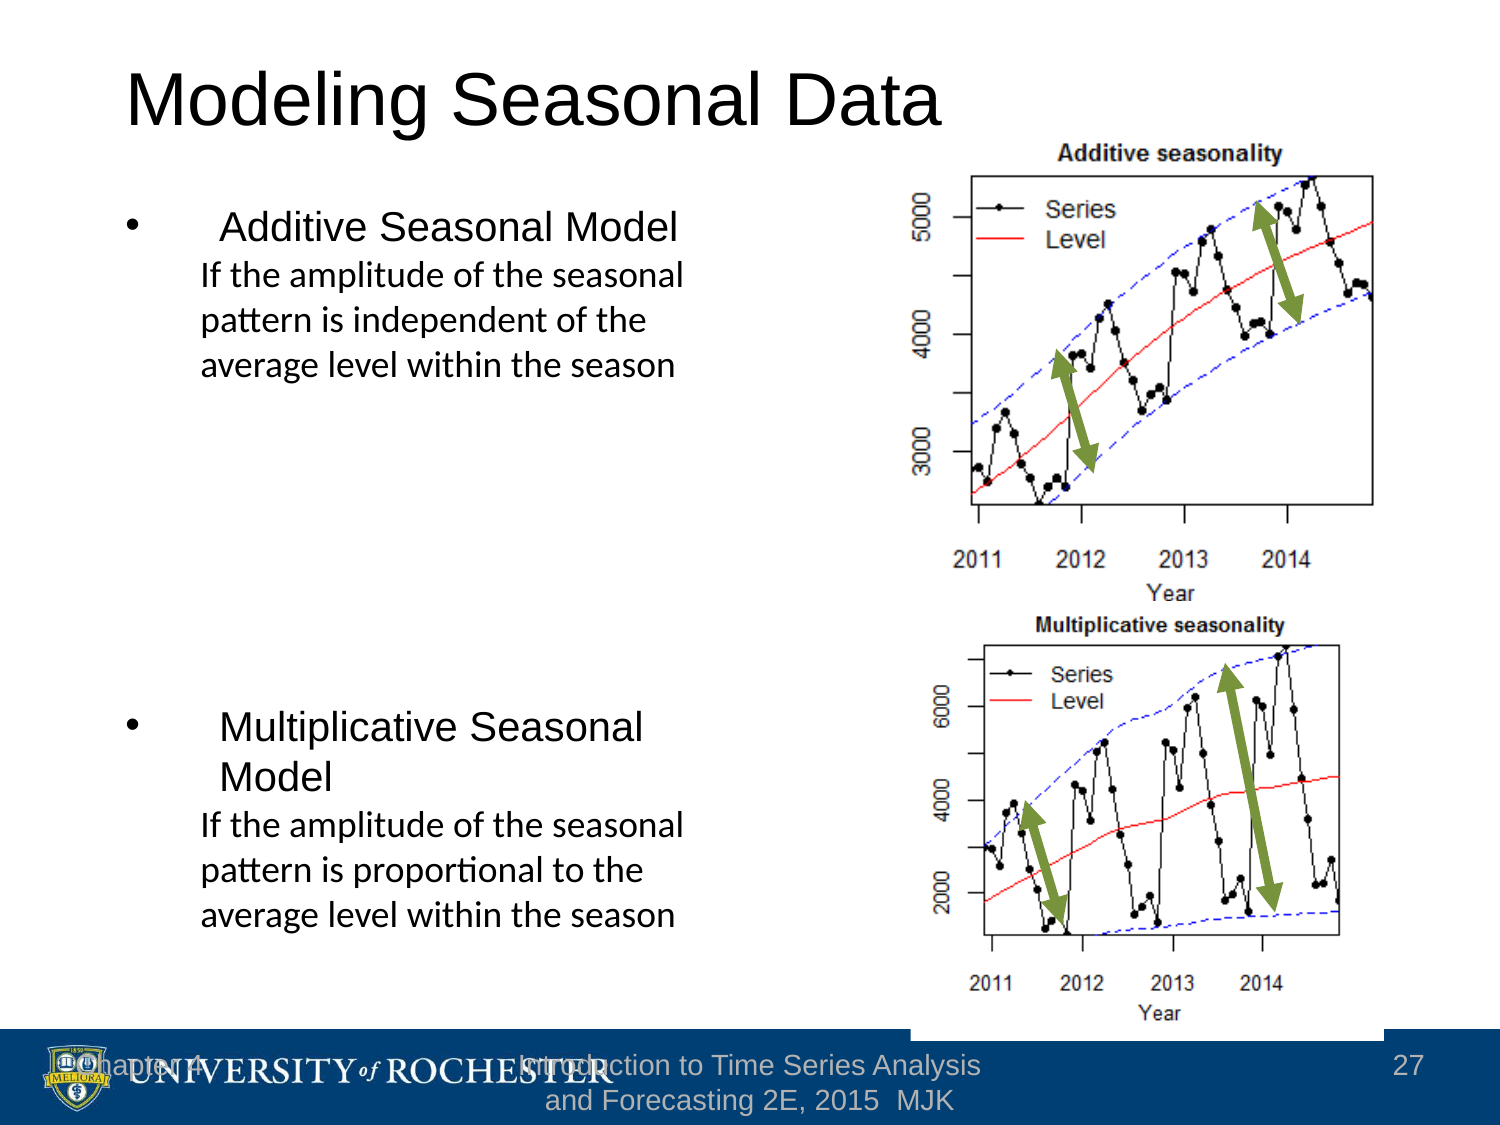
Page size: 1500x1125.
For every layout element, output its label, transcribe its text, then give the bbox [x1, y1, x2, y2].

title Modeling Seasonal Data [125, 50, 1365, 141]
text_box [1255, 199, 1301, 326]
footer Introduction to Time Series Analysis and Forecasting 2E, 2015 MJK [510, 1046, 990, 1103]
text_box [1055, 348, 1094, 474]
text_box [1224, 662, 1276, 913]
picture [0, 125, 1500, 1125]
slide_number 27 [1080, 1046, 1425, 1103]
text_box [1024, 799, 1063, 926]
slide_number Chapter 4 [75, 1046, 420, 1103]
list Additive Seasonal Model If the amplitude of the seasonal pattern is independent of the average level within the season Multiplicative Seasonal Model If the amplitude of the seasonal pattern is proportional to the average level within the season [125, 199, 725, 821]
